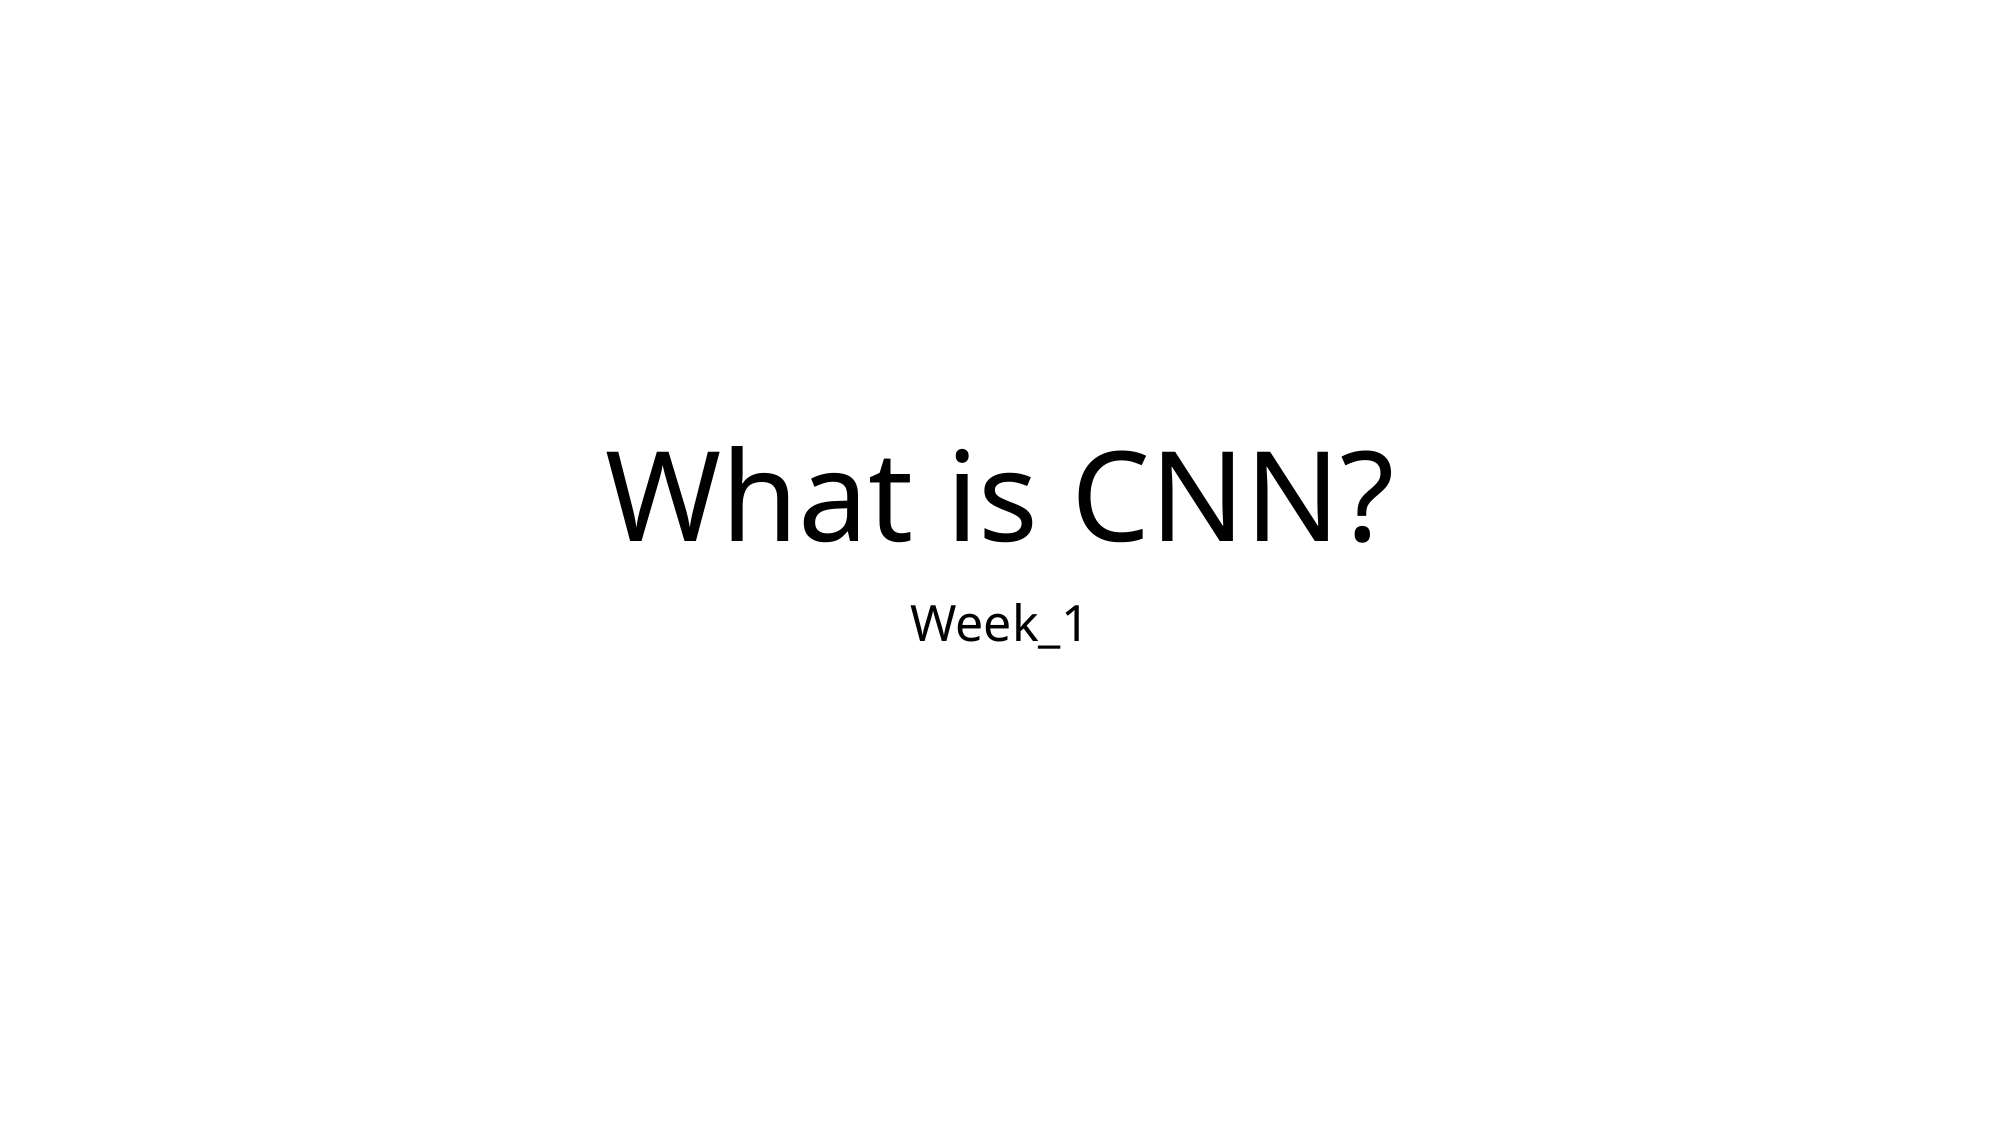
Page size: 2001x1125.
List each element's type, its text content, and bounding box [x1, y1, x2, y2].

subtitle Week_1 [249, 590, 1750, 863]
title What is CNN? [249, 184, 1750, 576]
